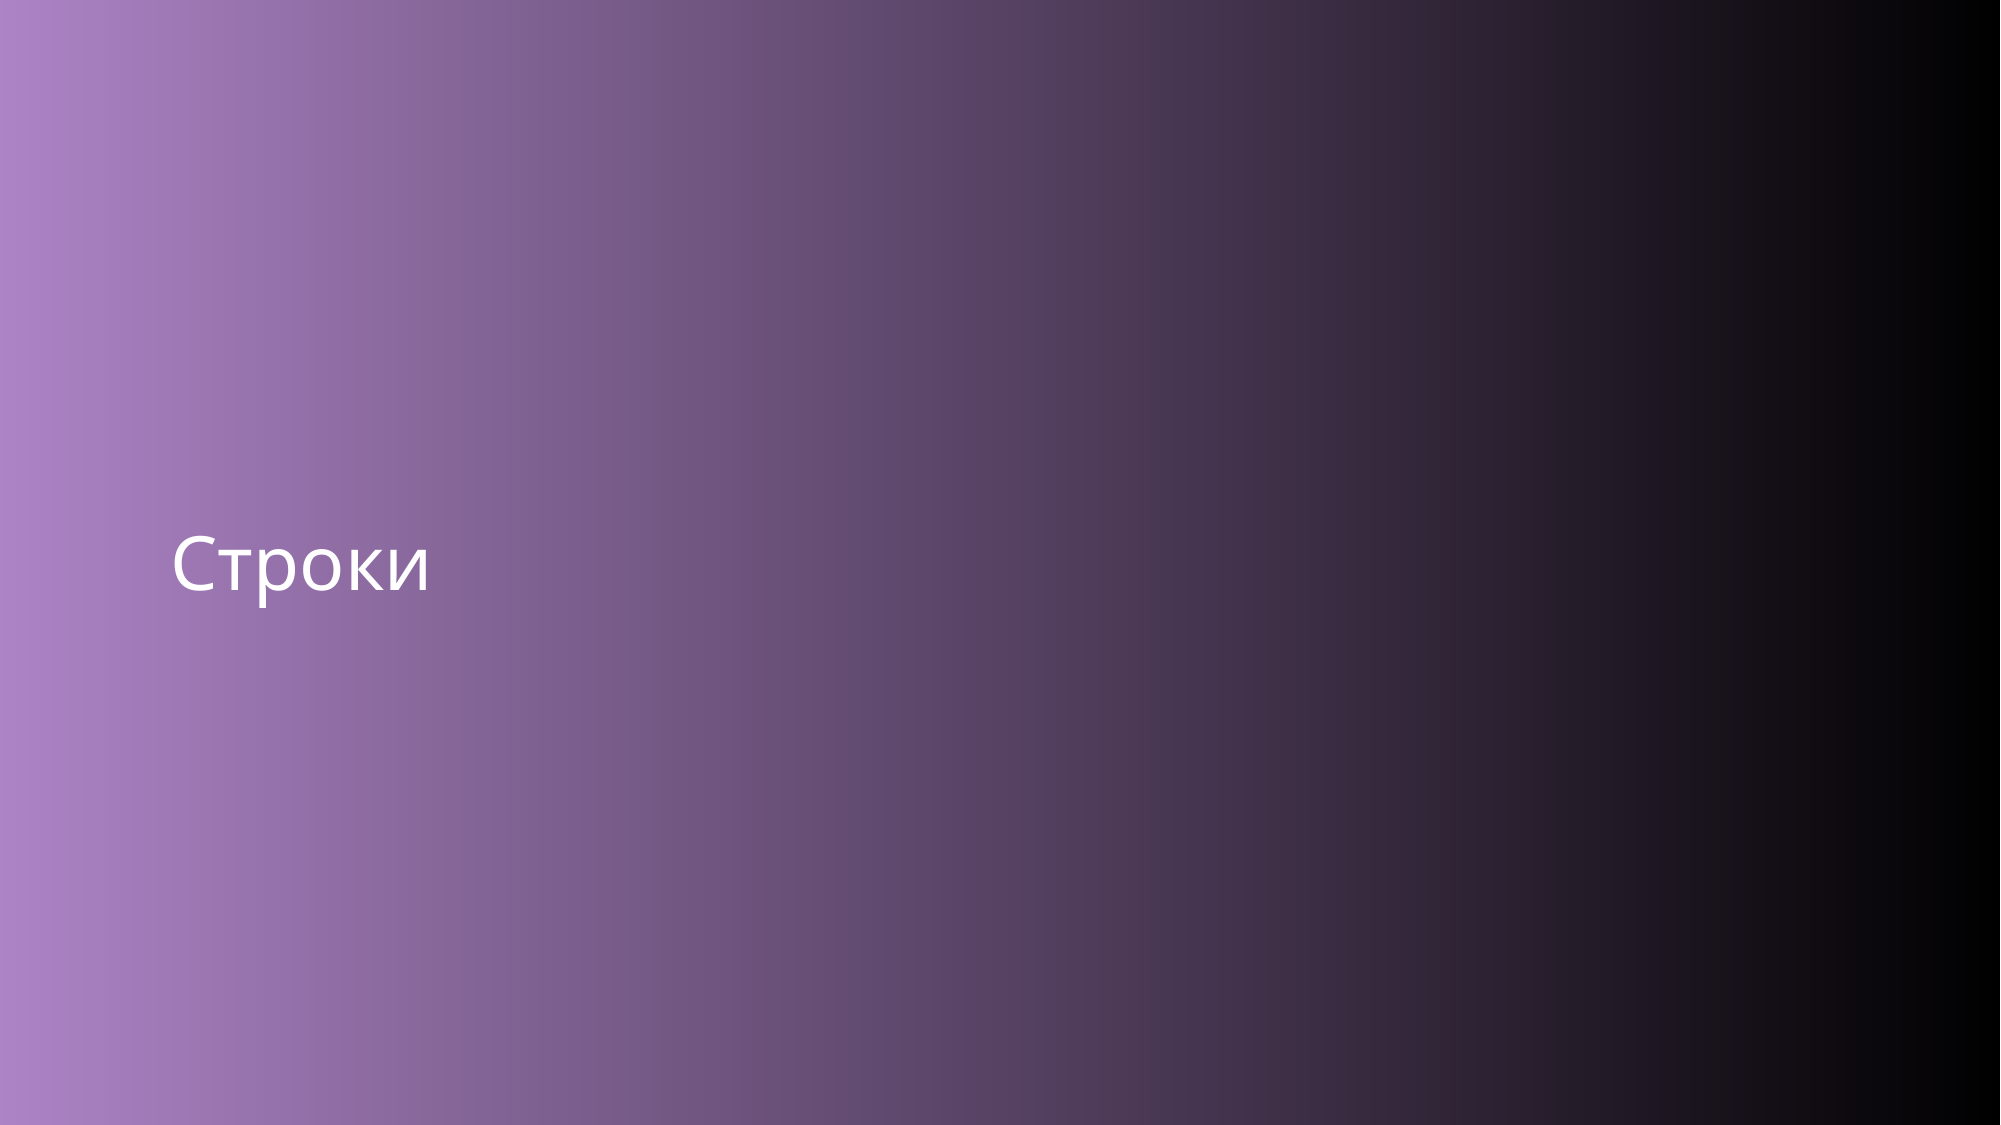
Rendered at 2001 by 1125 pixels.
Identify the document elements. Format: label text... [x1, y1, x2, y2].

title Строки [170, 435, 1391, 690]
